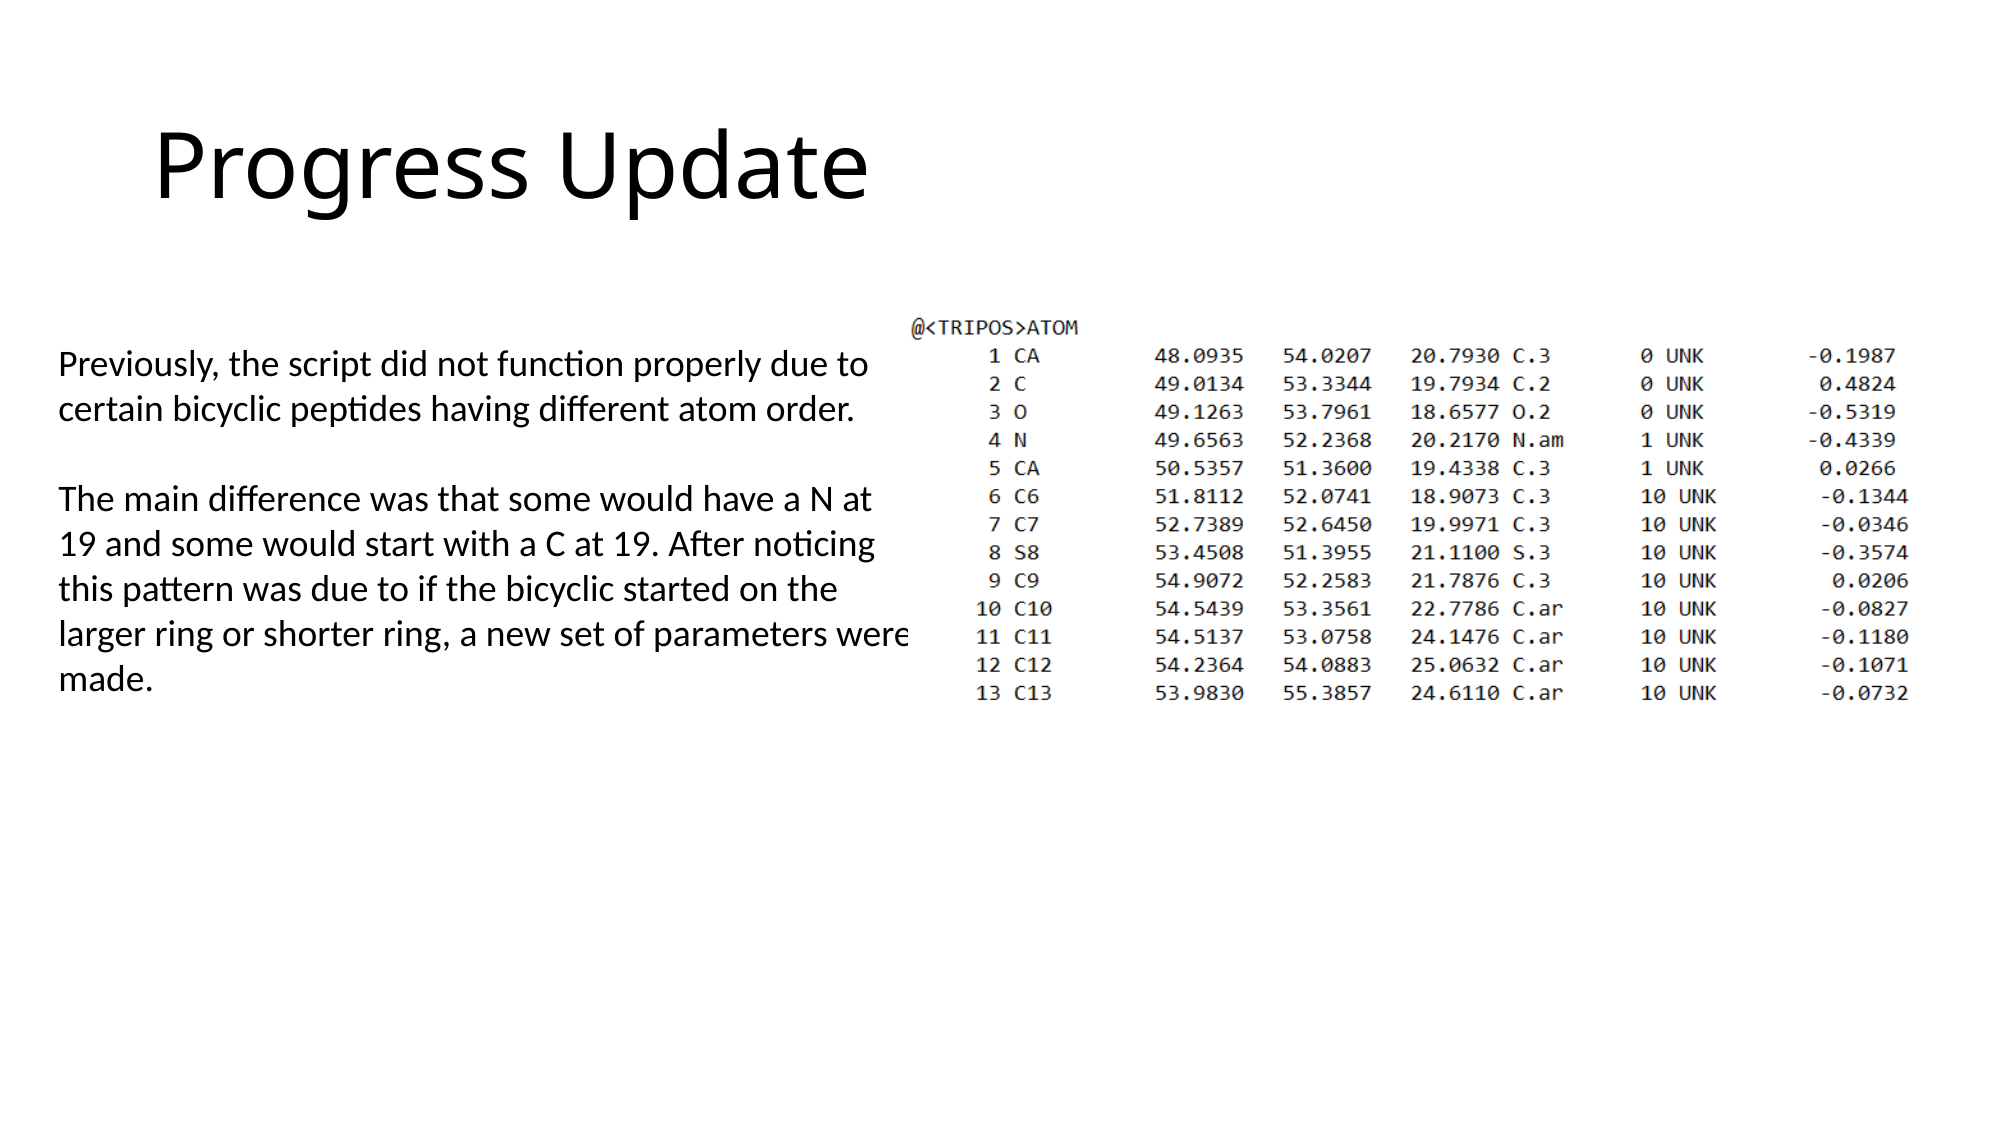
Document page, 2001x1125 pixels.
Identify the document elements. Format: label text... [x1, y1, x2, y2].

picture [908, 304, 1918, 709]
title Progress Update [137, 59, 1863, 278]
text_box Previously, the script did not function properly due to certain bicyclic peptides having different atom order. The main difference was that some would have a N at 19 and some would start with a C at 19. After noticing this pattern was due to if the bicyclic started on the larger ring or shorter ring, a new set of parameters were made. [43, 331, 908, 707]
